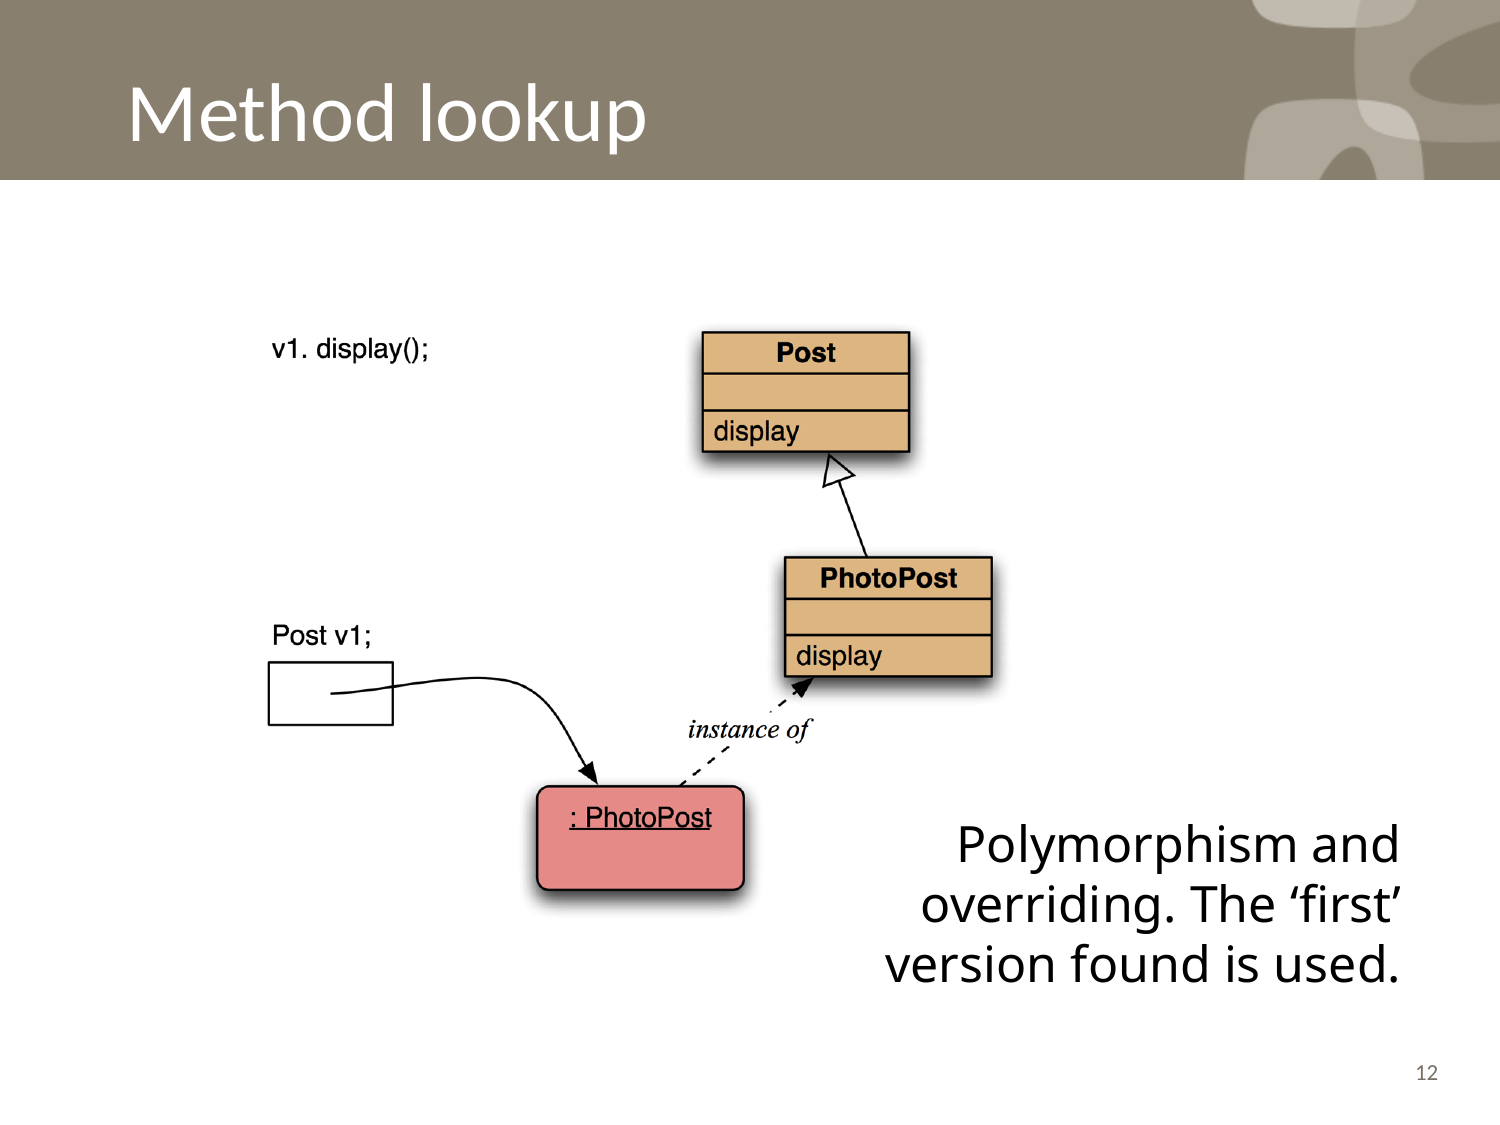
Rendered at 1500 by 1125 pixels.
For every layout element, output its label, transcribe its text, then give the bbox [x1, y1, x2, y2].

picture [235, 295, 1038, 945]
slide_number 12 [1353, 1041, 1454, 1102]
title Method lookup [111, 48, 1385, 166]
text_box Polymorphism and overriding. The ‘first’ version found is used. [862, 805, 1417, 1000]
